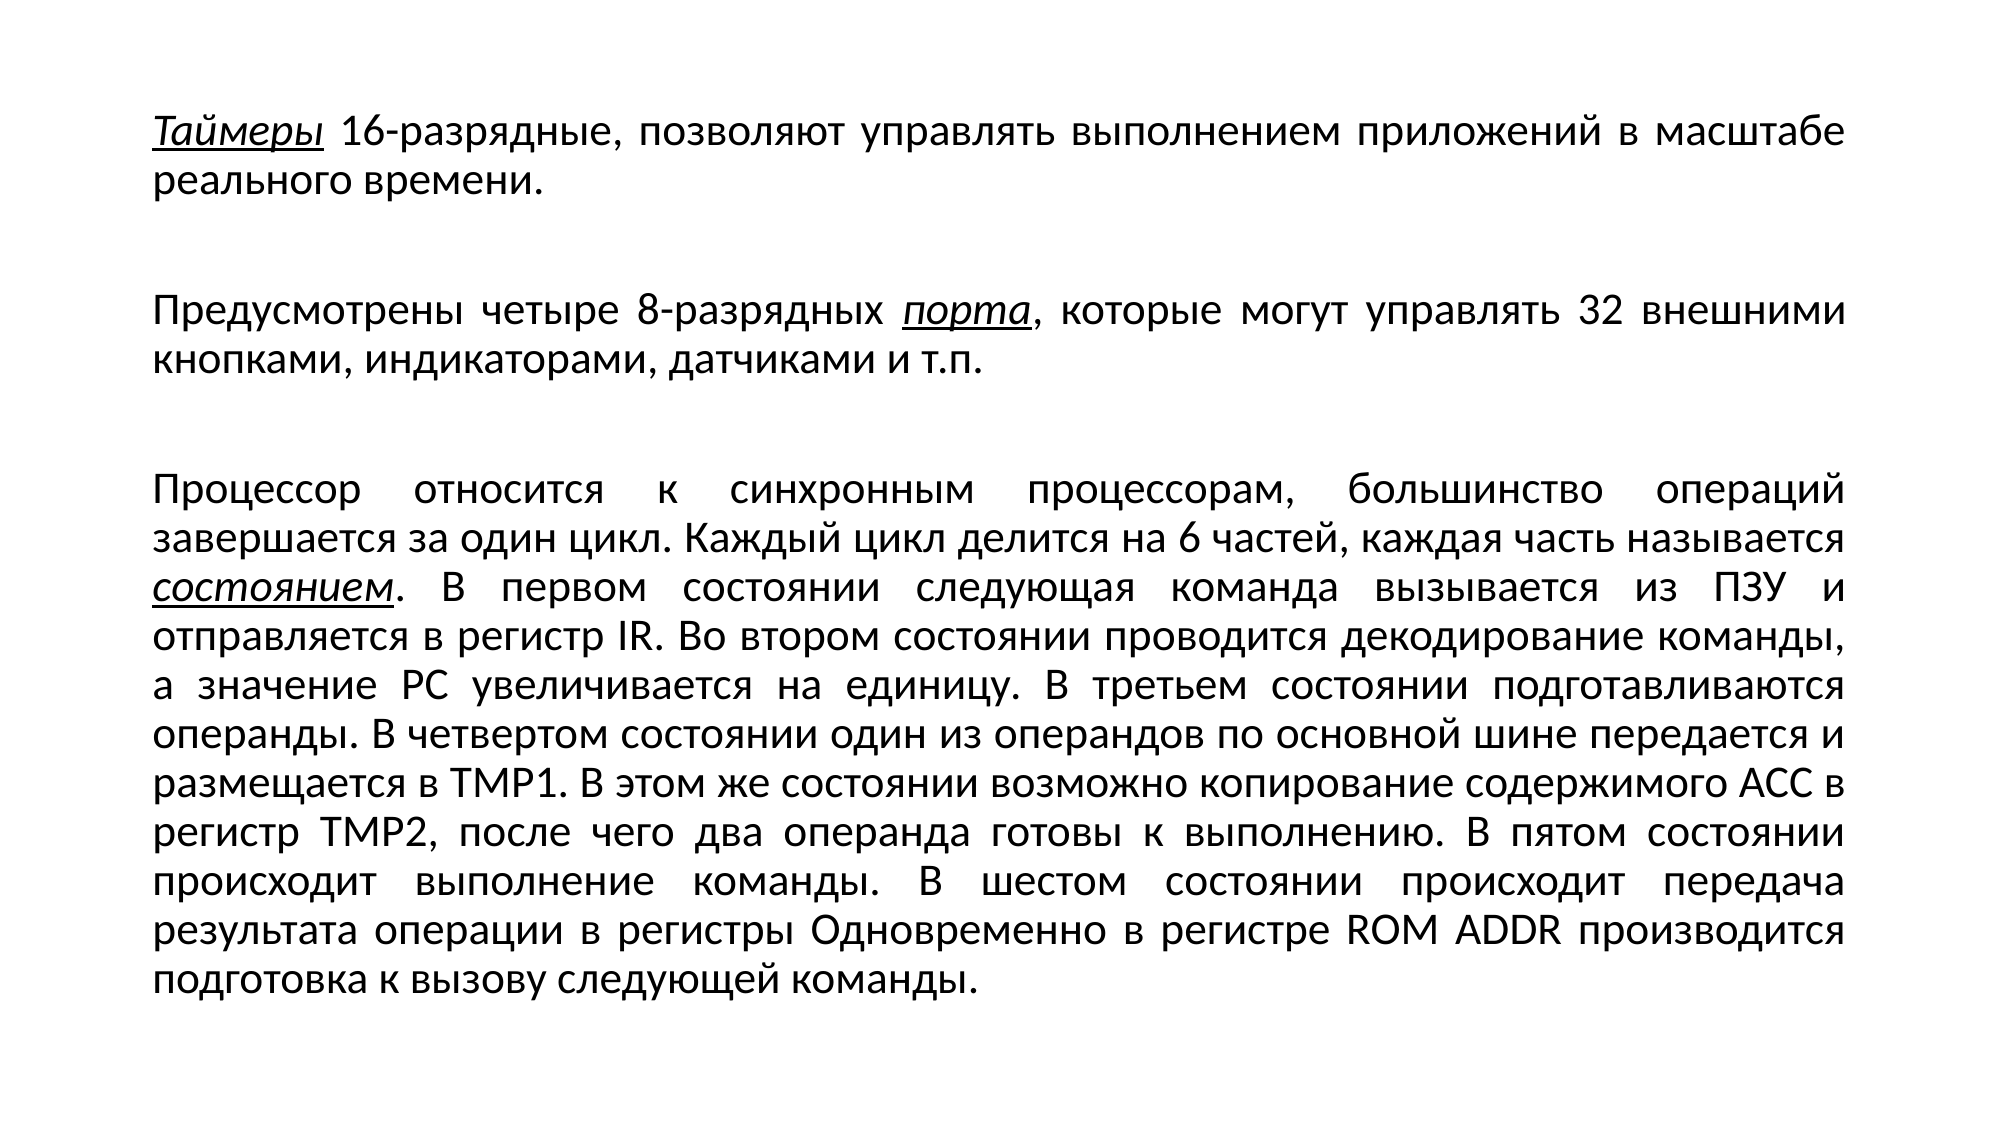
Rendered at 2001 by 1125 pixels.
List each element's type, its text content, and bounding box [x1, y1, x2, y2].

list Таймеры 16-разрядные, позволяют управлять выполнением приложений в масштабе реального времени. Предусмотрены четыре 8-разрядных порта, которые могут управлять 32 внешними кнопками, индикаторами, датчиками и т.п. Процессор относится к синхронным процессорам, большинство операций завершается за один цикл. Каждый цикл делится на 6 частей, каждая часть называется состоянием. В первом состоянии следующая команда вызывается из ПЗУ и отправляется в регистр IR. Во втором состоянии проводится декодирование команды, а значение РС увеличивается на единицу. В третьем состоянии подготавливаются операнды. В четвертом состоянии один из операндов по основной шине передается и размещается в ТМР1. В этом же состоянии возможно копирование содержимого ACC в регистр ТМР2, после чего два операнда готовы к выполнению. В пятом состоянии происходит выполнение команды. В шестом состоянии происходит передача результата операции в регистры Одновременно в регистре ROM ADDR производится подготовка к вызову следующей команды. [137, 98, 1863, 1014]
